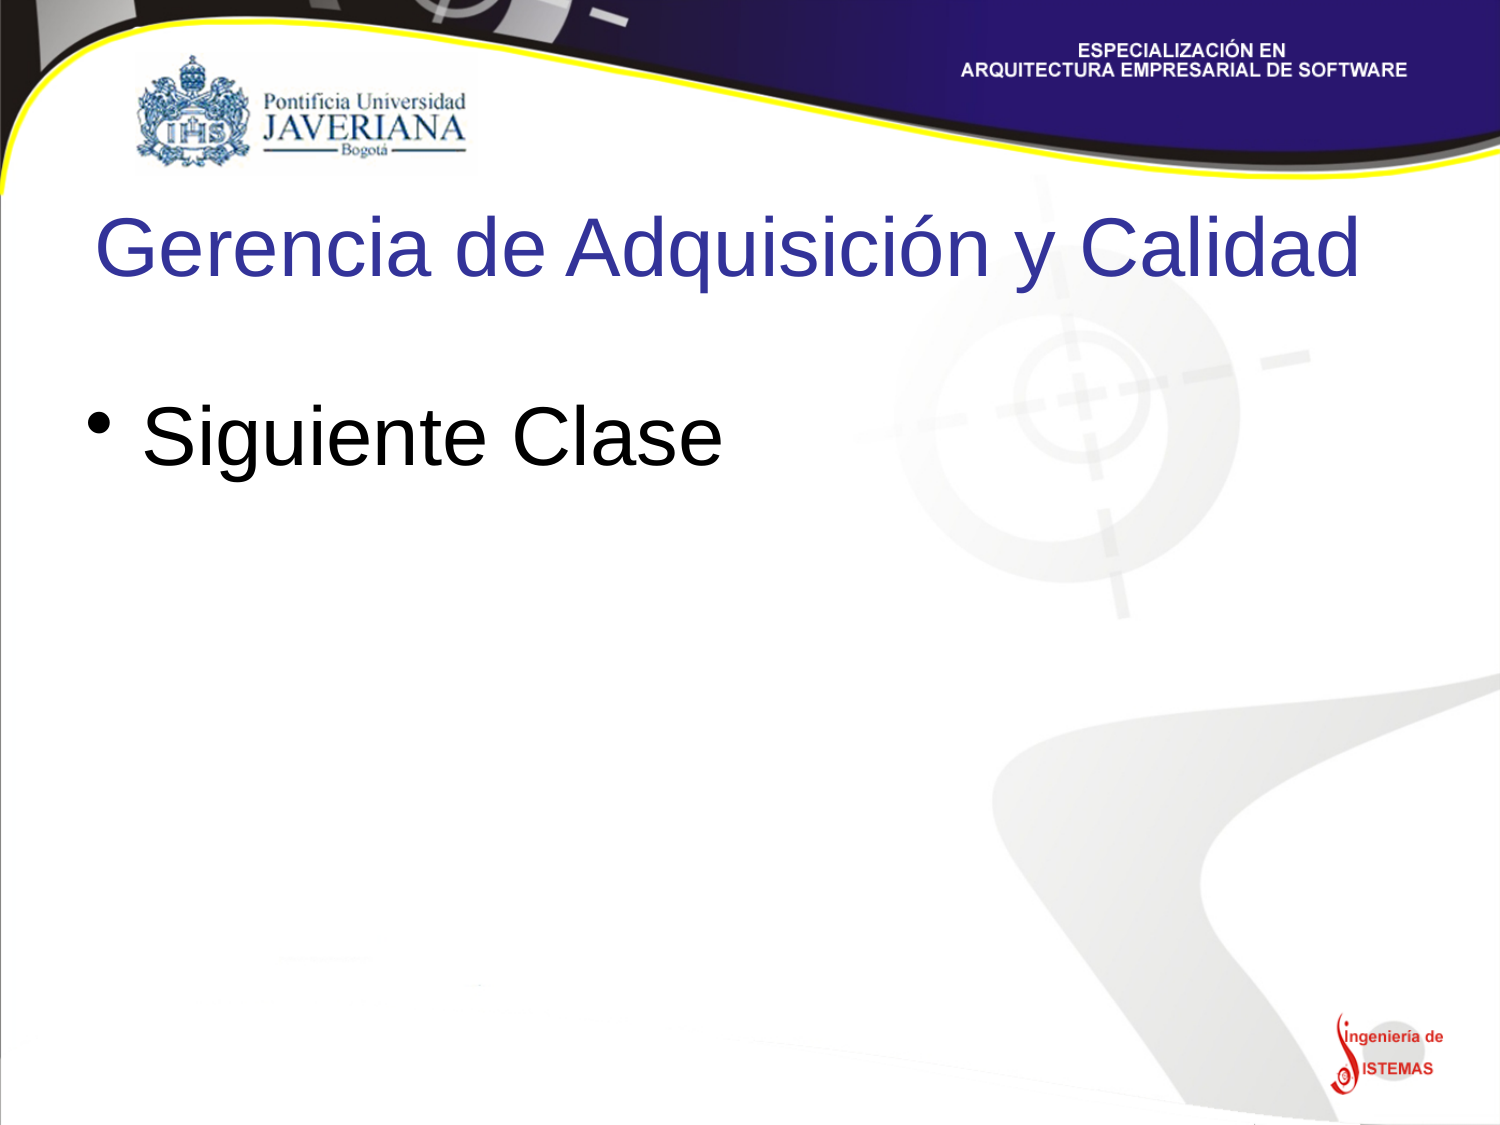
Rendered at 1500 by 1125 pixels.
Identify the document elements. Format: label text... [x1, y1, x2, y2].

title Gerencia de Adquisición y Calidad [52, 148, 1404, 337]
picture [0, 0, 1500, 1125]
list Siguiente Clase [70, 374, 1421, 938]
